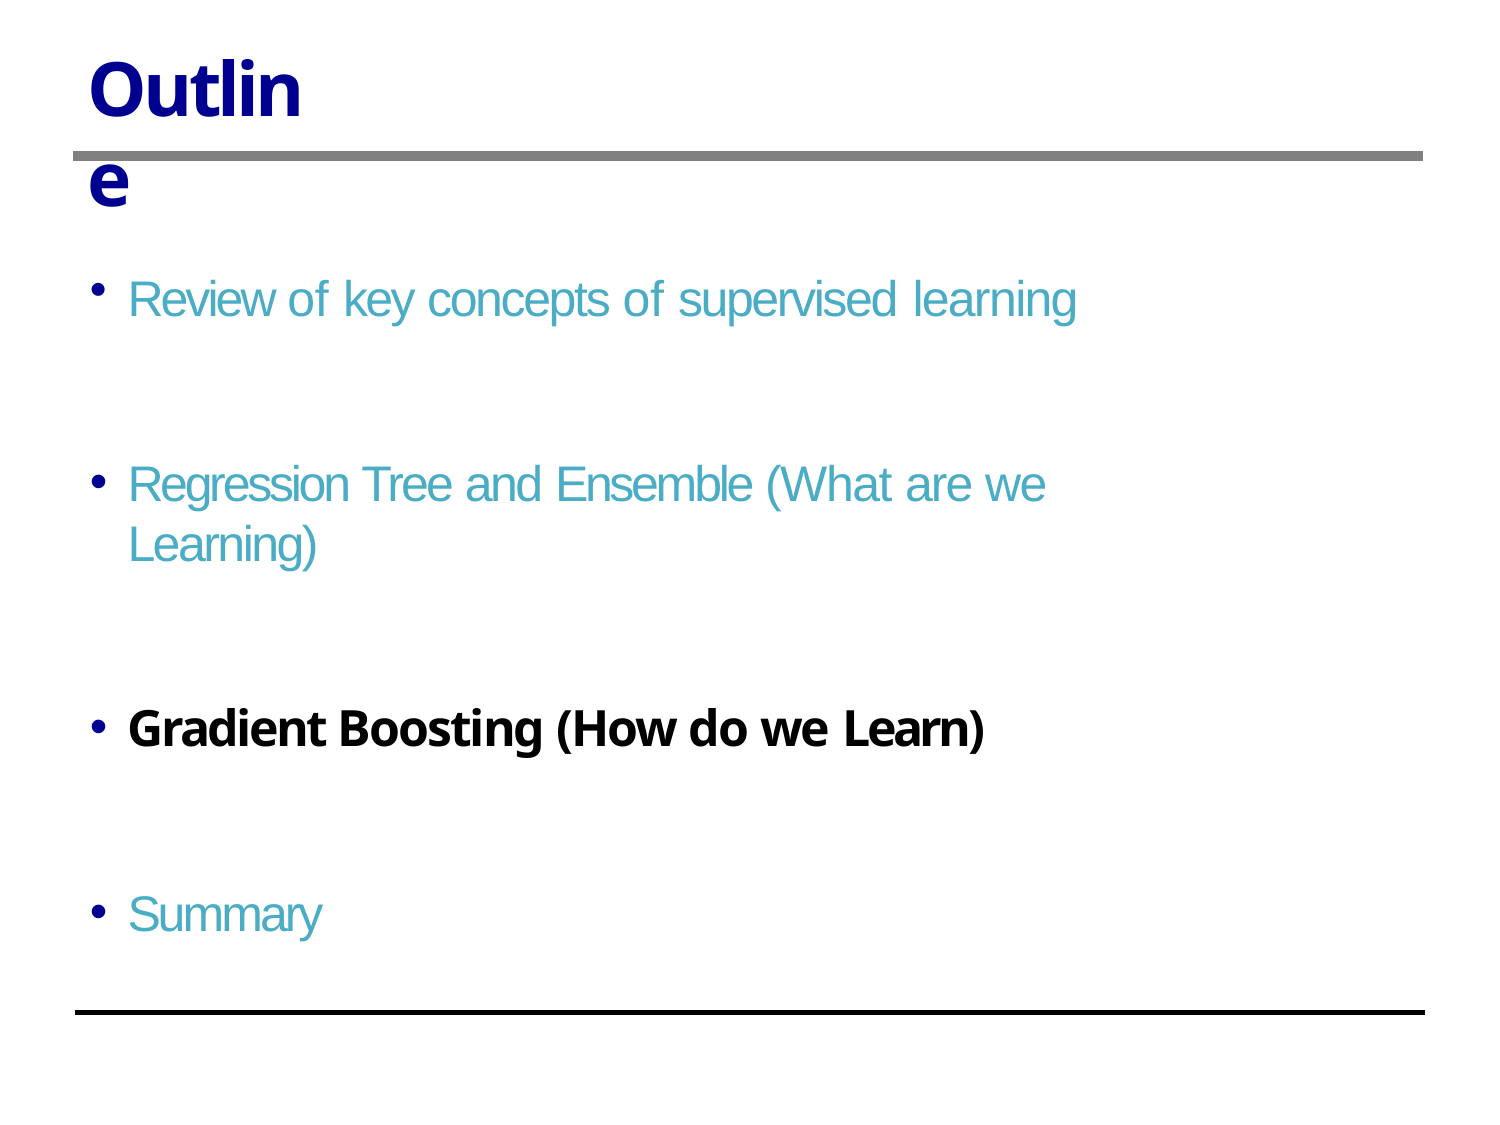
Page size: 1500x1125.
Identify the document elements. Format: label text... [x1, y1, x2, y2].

title Outline [85, 39, 322, 230]
text_box Review of key concepts of supervised learning Regression Tree and Ensemble (What are we Learning) Gradient Boosting (How do we Learn) Summary [87, 263, 1239, 942]
